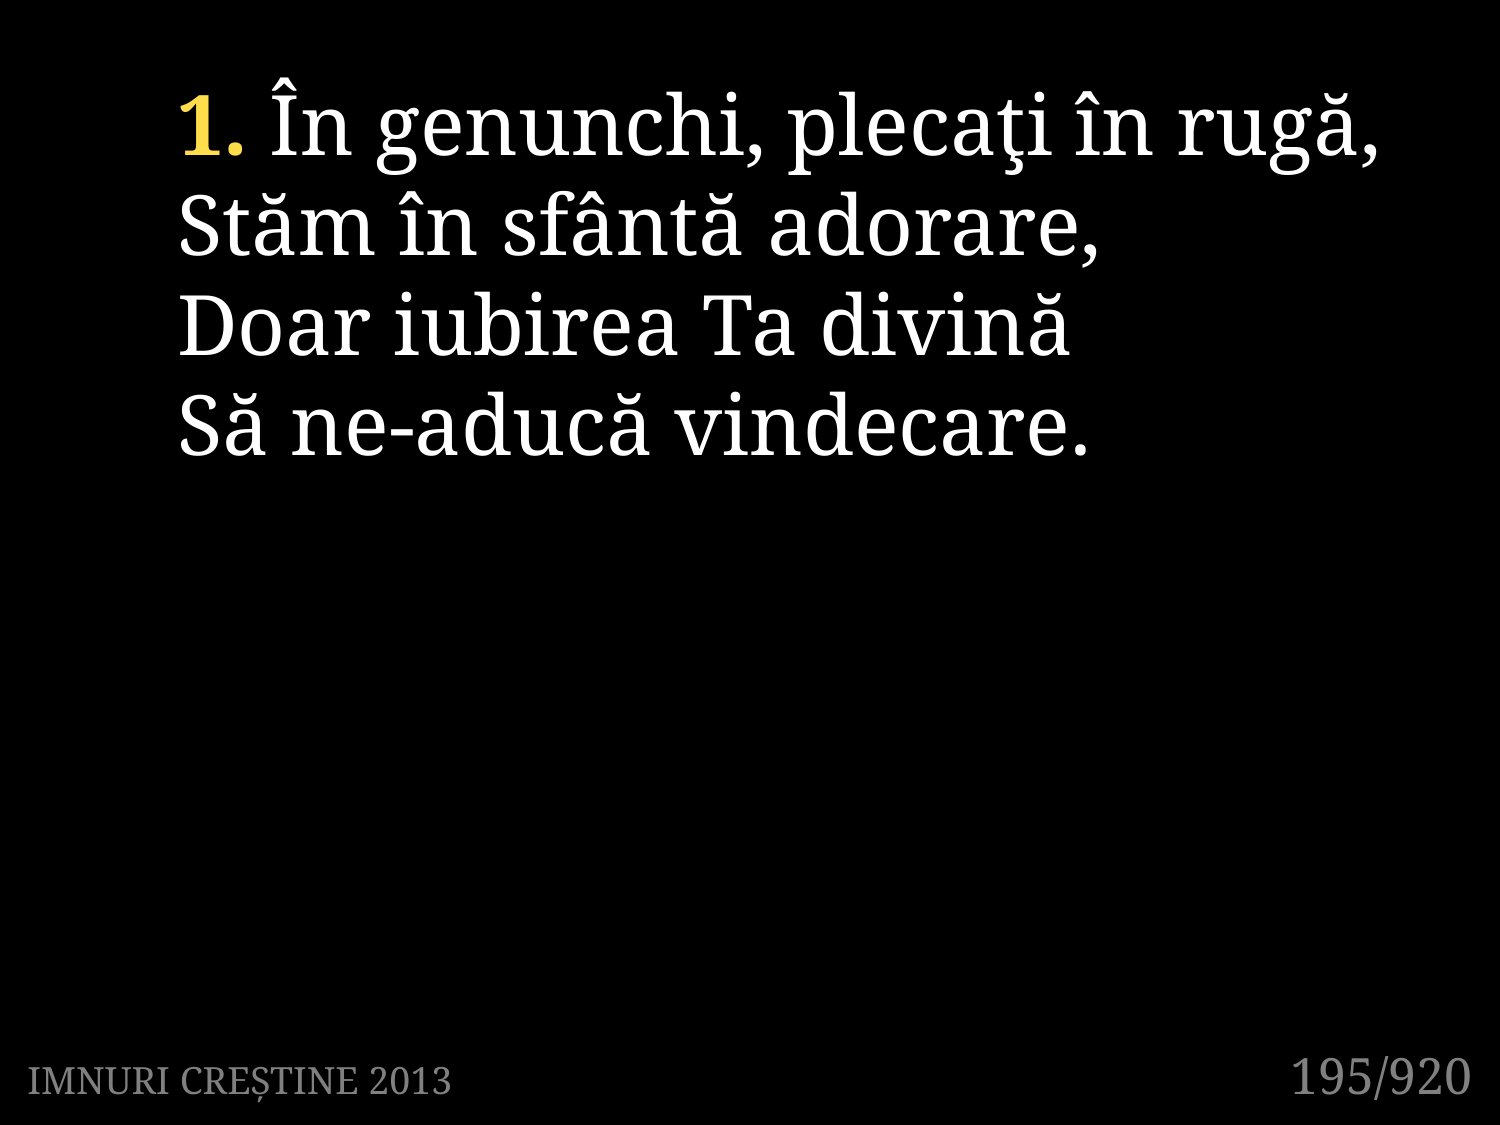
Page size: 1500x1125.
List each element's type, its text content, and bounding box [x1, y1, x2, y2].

text_box IMNURI CREȘTINE 2013 [12, 1049, 637, 1110]
text_box 195/920 [637, 1037, 1488, 1113]
text_box 1. În genunchi, plecaţi în rugă, Stăm în sfântă adorare, Doar iubirea Ta divină Să ne-aducă vindecare. [162, 64, 1500, 480]
